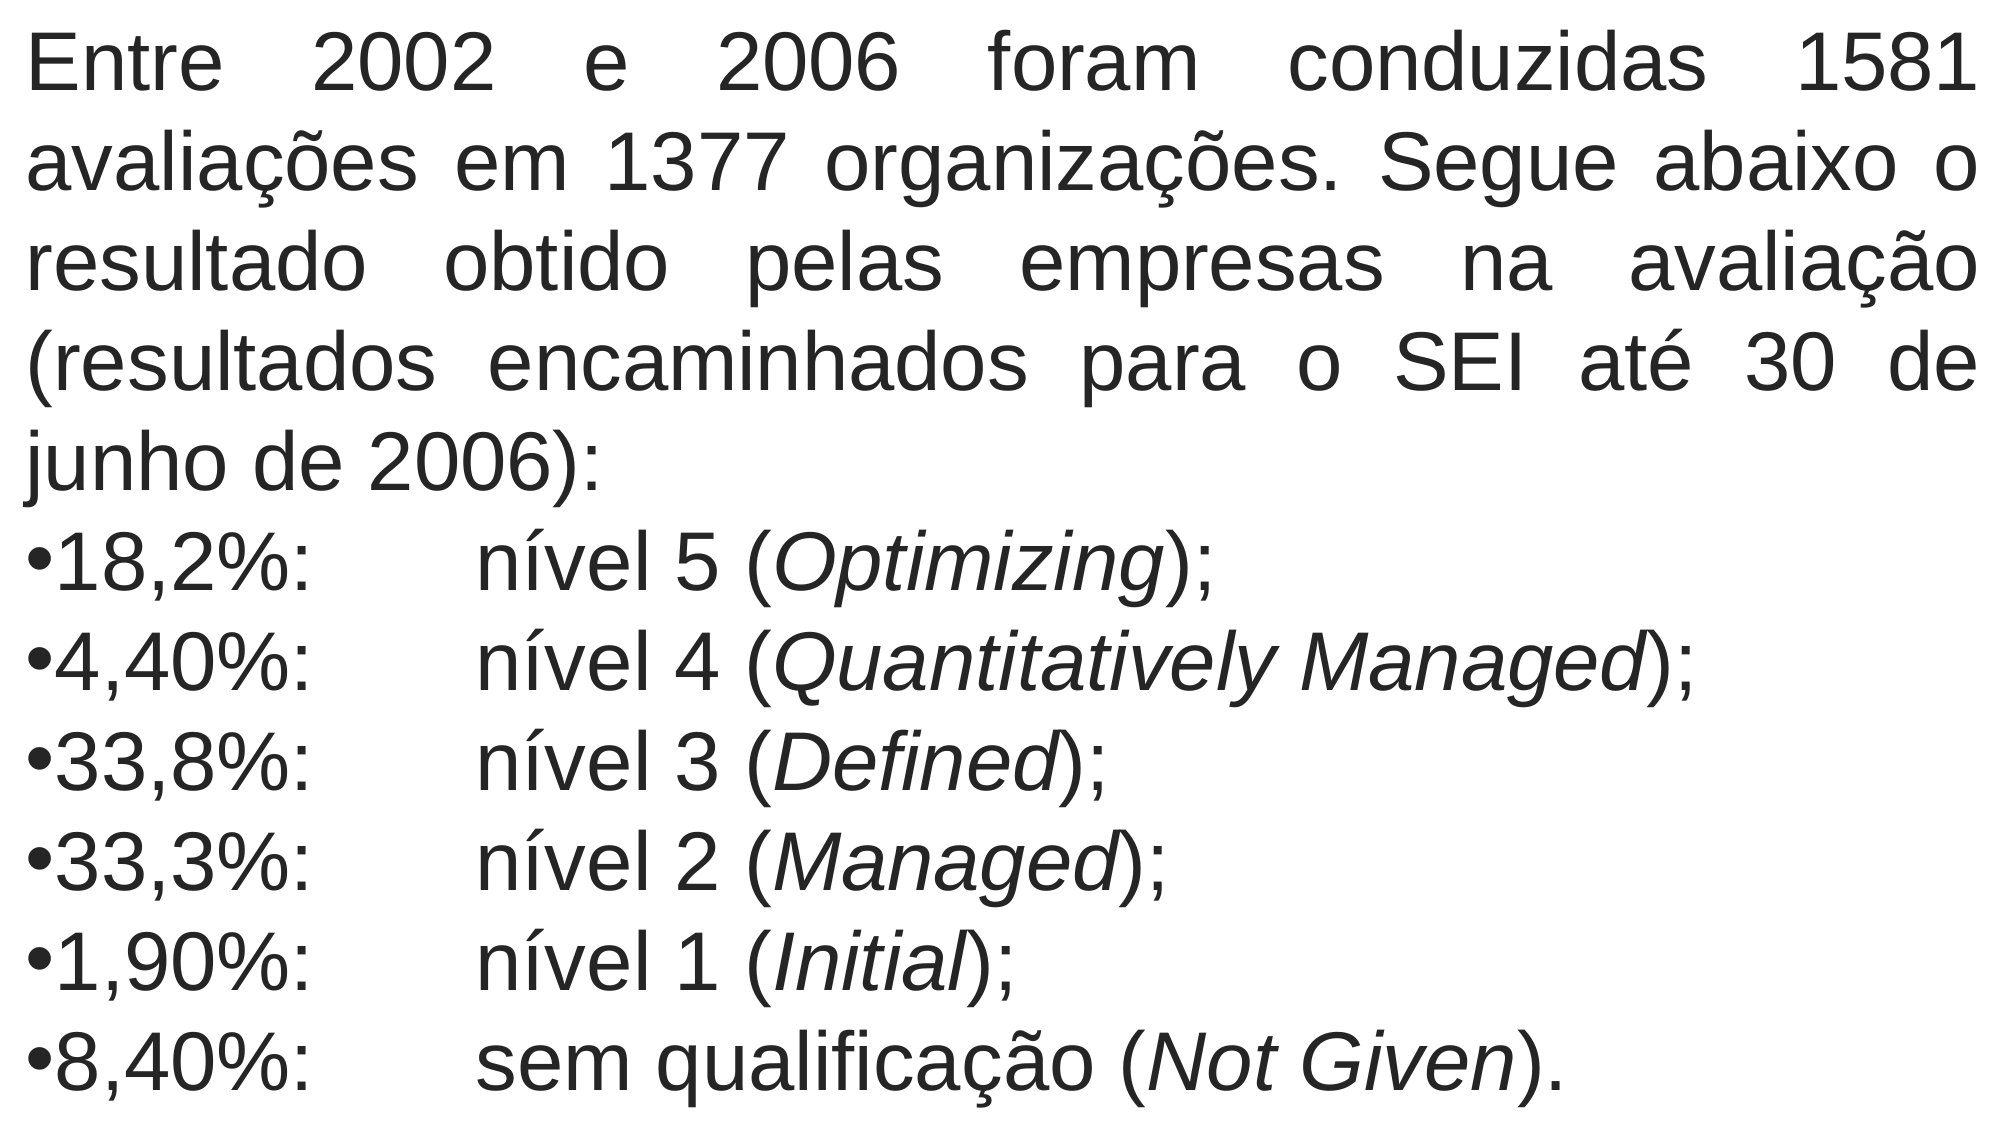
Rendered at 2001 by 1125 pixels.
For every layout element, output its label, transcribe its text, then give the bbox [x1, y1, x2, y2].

text_box Entre 2002 e 2006 foram conduzidas 1581 avaliações em 1377 organizações. Segue abaixo o resultado obtido pelas empresas na avaliação (resultados encaminhados para o SEI até 30 de junho de 2006): 18,2%: nível 5 (Optimizing); 4,40%: nível 4 (Quantitatively Managed); 33,8%: nível 3 (Defined); 33,3%: nível 2 (Managed); 1,90%: nível 1 (Initial); 8,40%: sem qualificação (Not Given). [10, 0, 1996, 1115]
